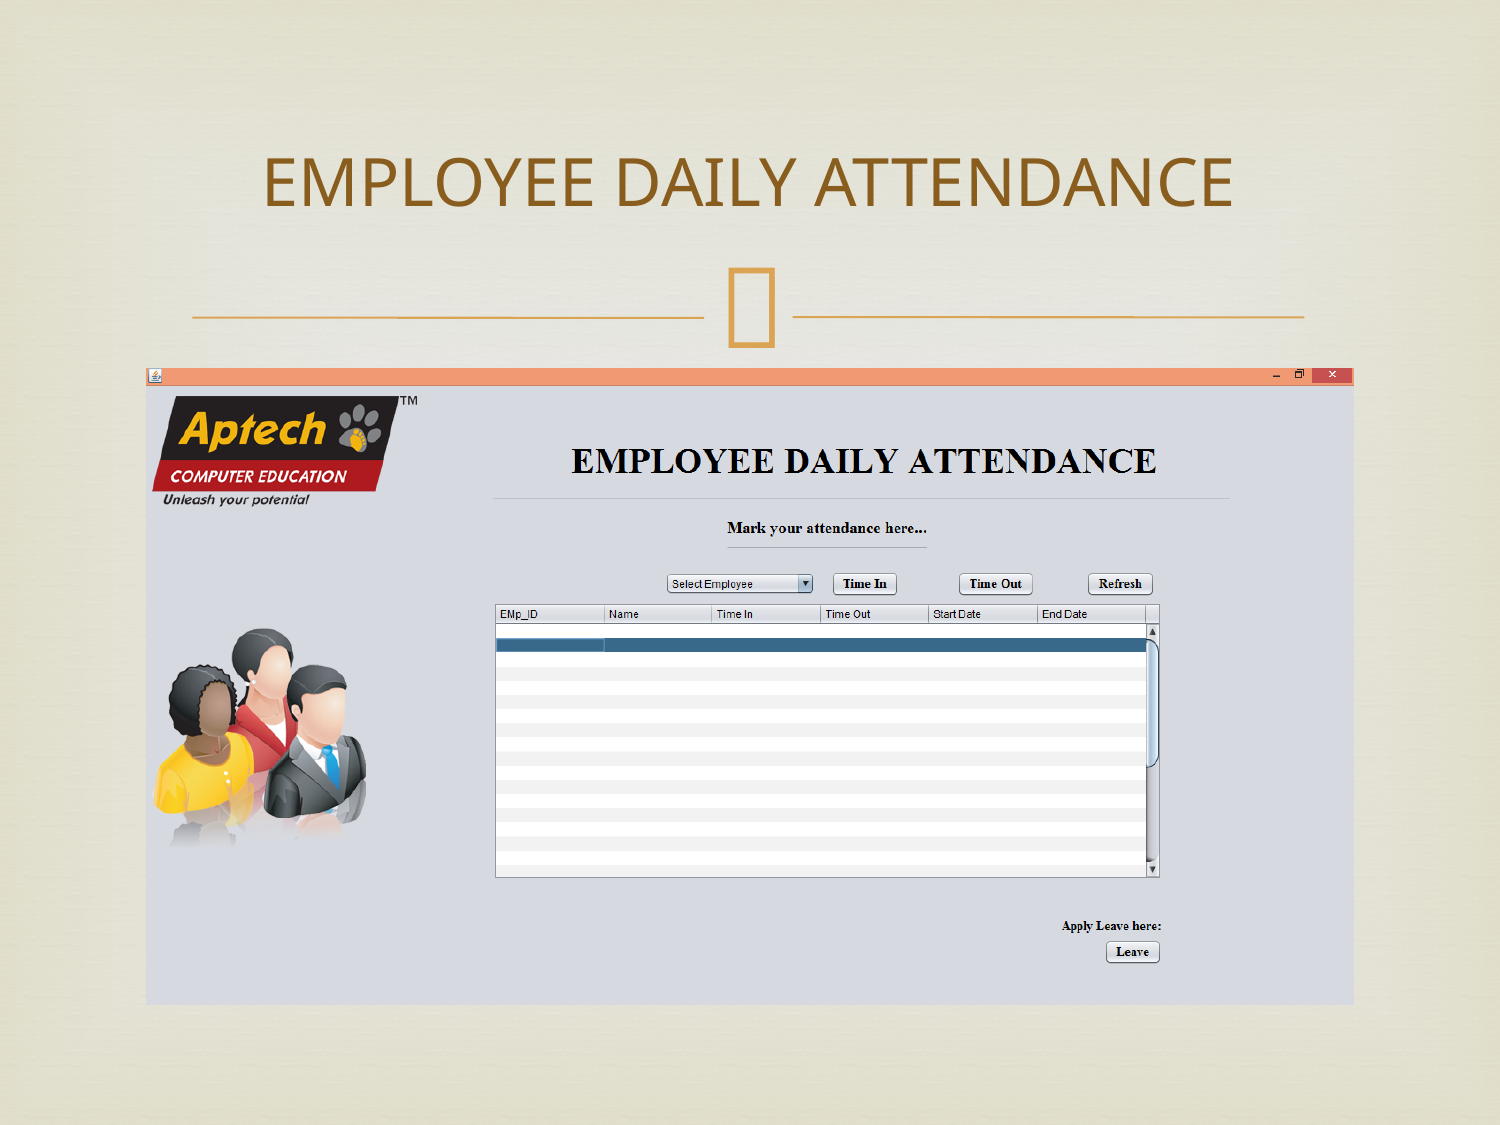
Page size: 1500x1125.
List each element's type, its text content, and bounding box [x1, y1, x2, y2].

title EMPLOYEE DAILY ATTENDANCE [112, 93, 1386, 267]
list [145, 368, 1355, 1006]
